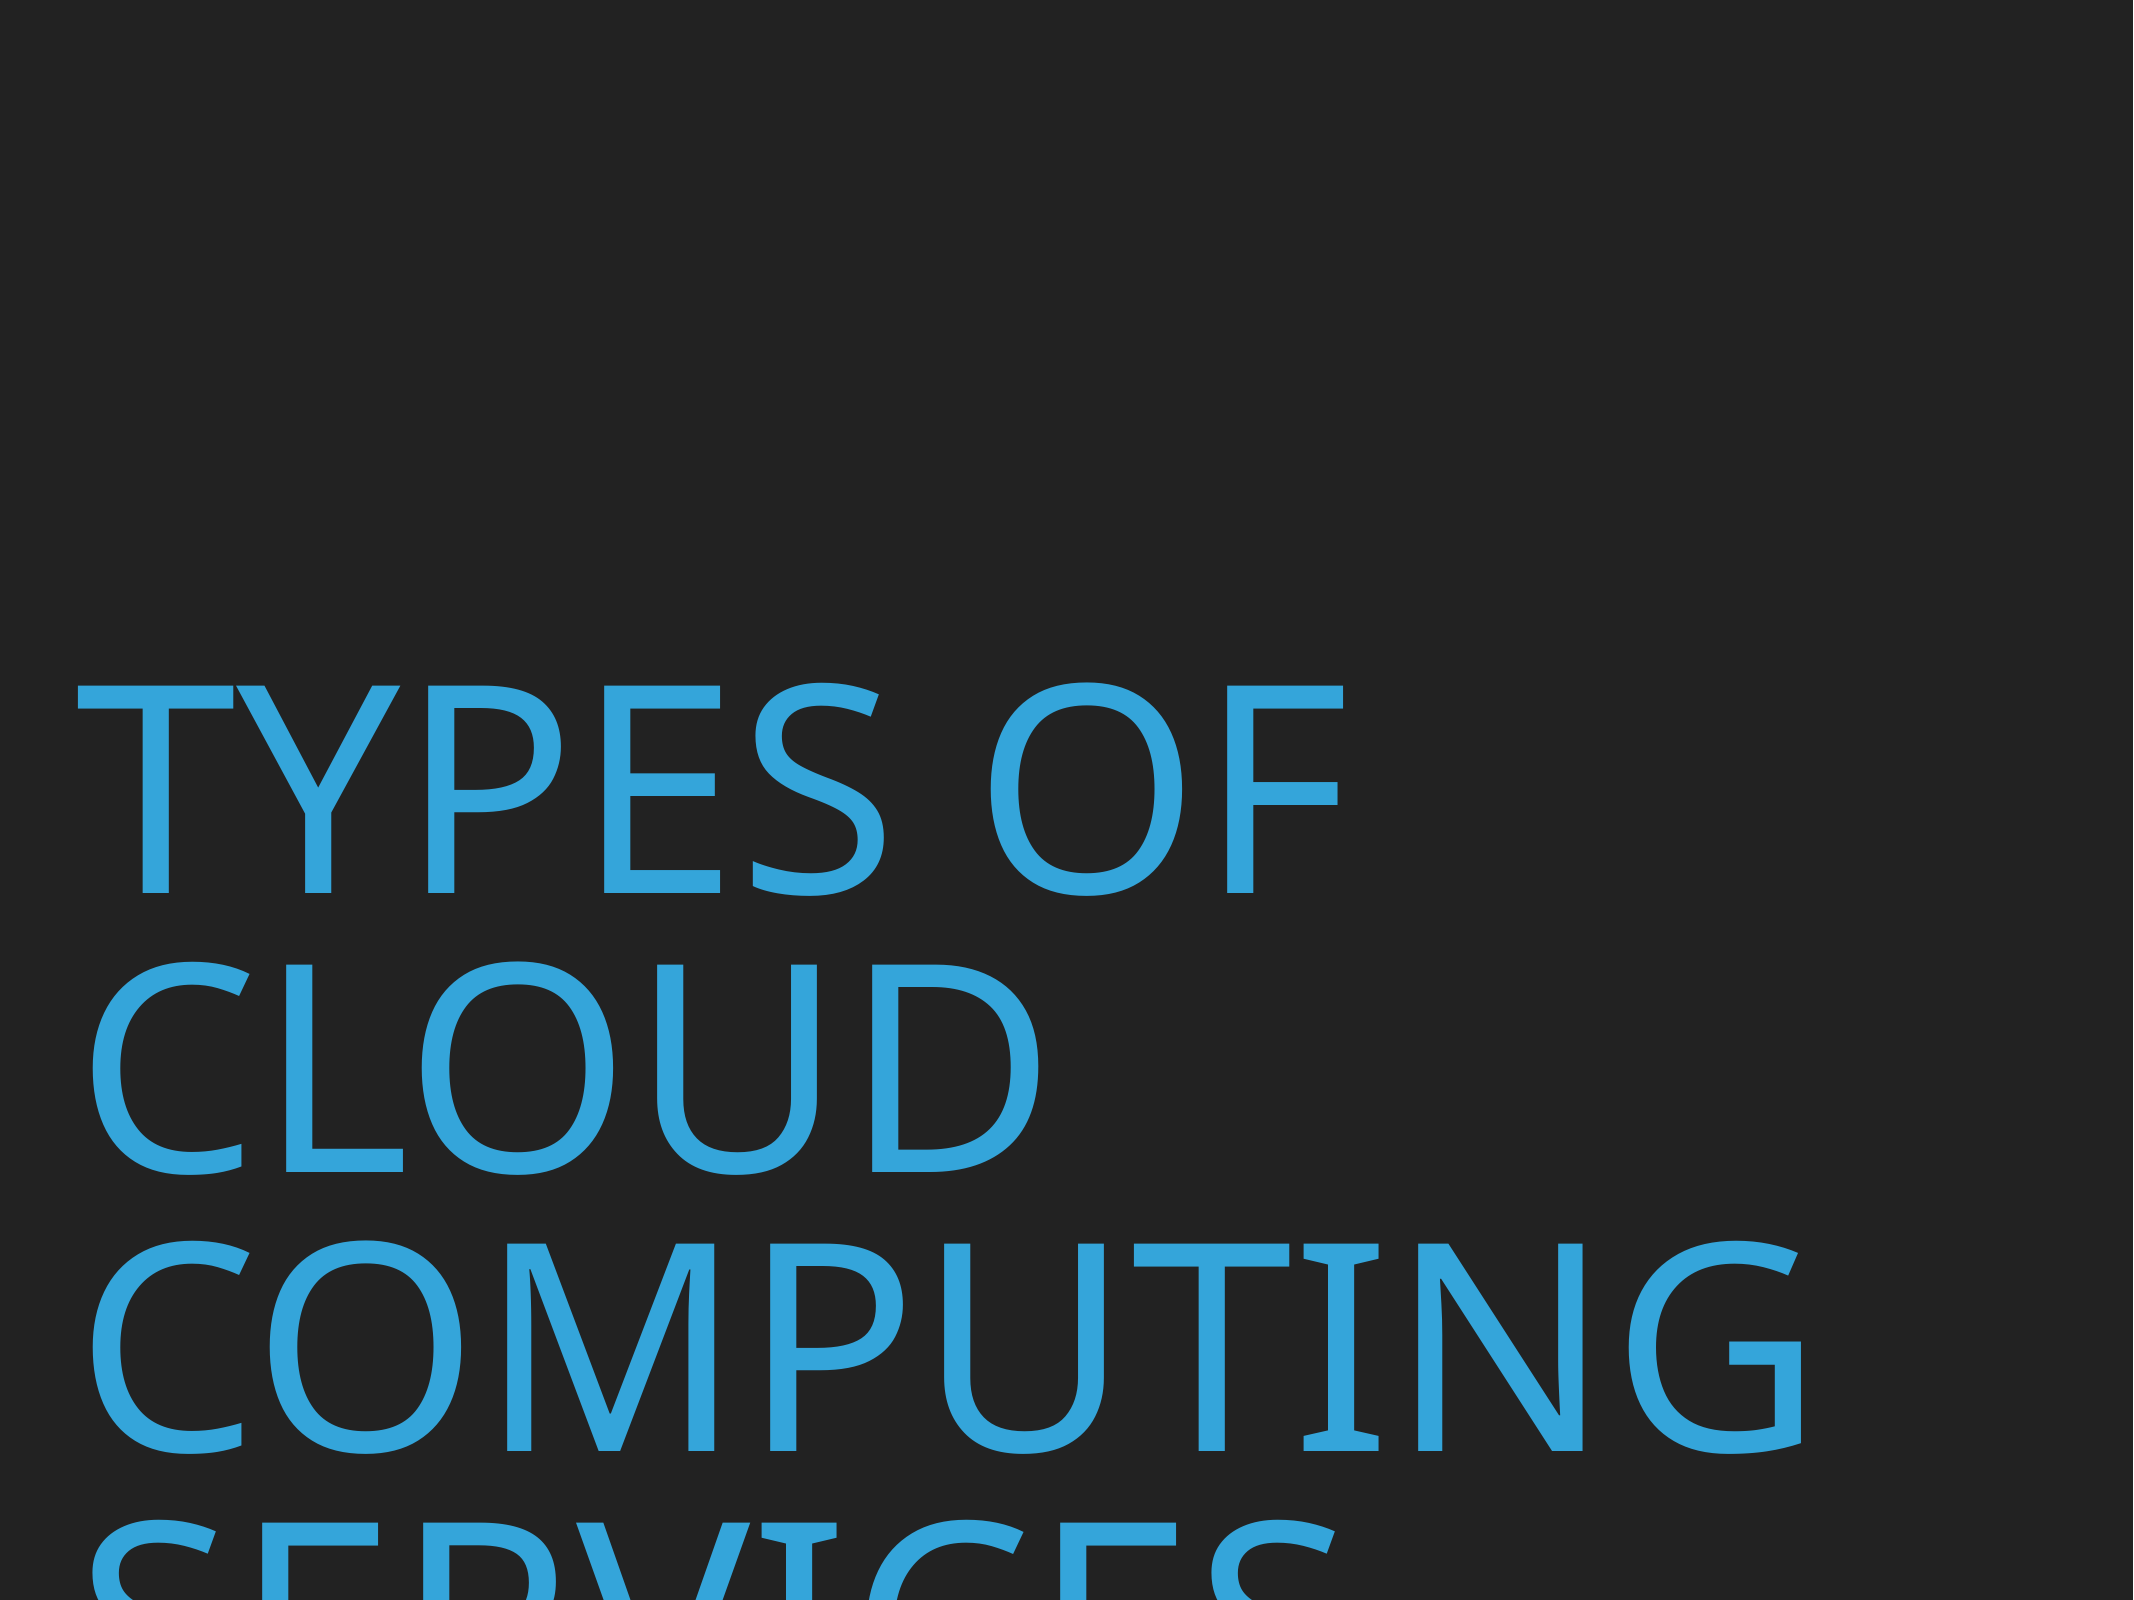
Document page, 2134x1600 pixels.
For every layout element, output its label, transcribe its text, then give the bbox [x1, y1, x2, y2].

title Types of cloud computing services [66, 661, 2068, 1405]
